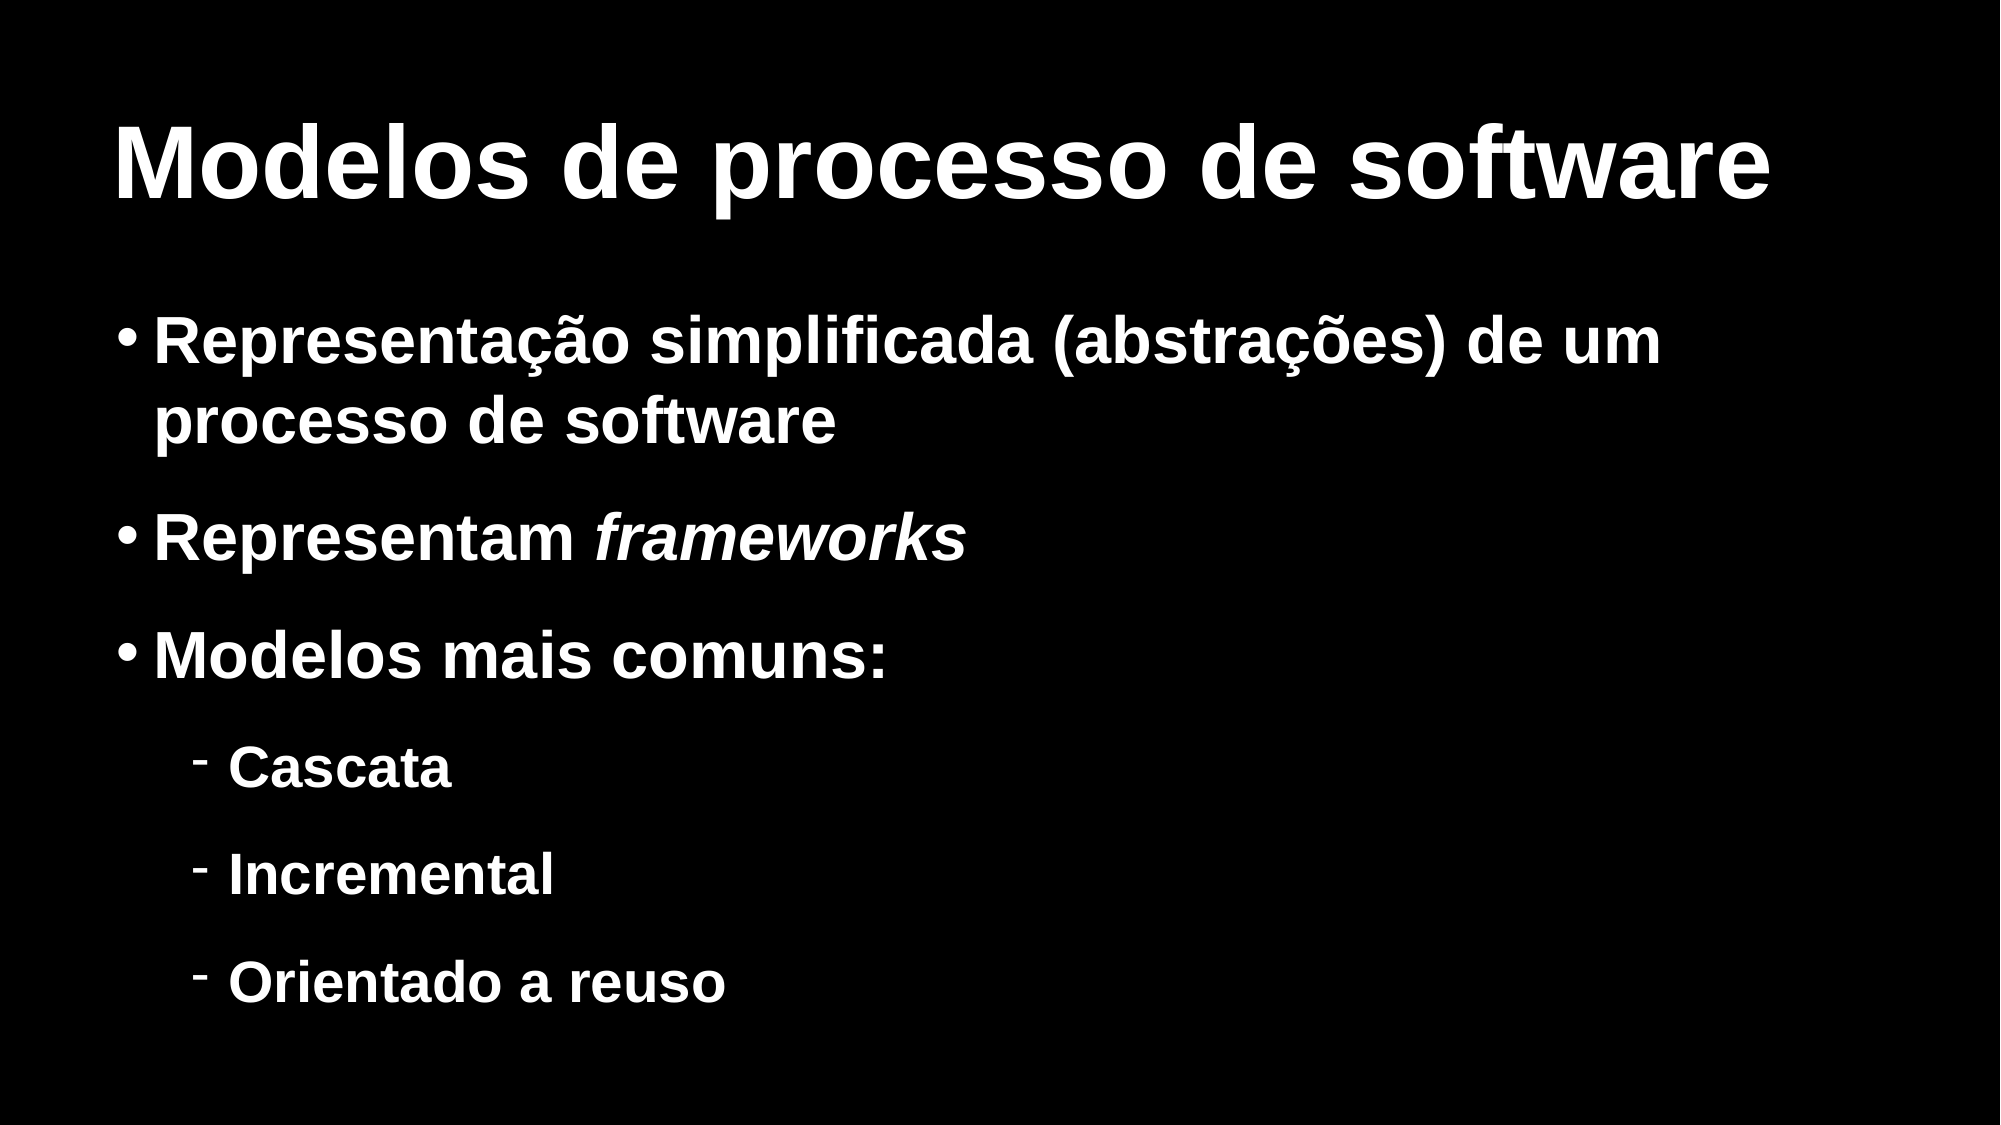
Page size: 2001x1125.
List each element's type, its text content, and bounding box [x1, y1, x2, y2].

title Modelos de processo de software [101, 56, 1840, 274]
list Representação simplificada (abstrações) de um processo de software Representam frameworks Modelos mais comuns: Cascata Incremental Orientado a reuso [104, 290, 1957, 1090]
